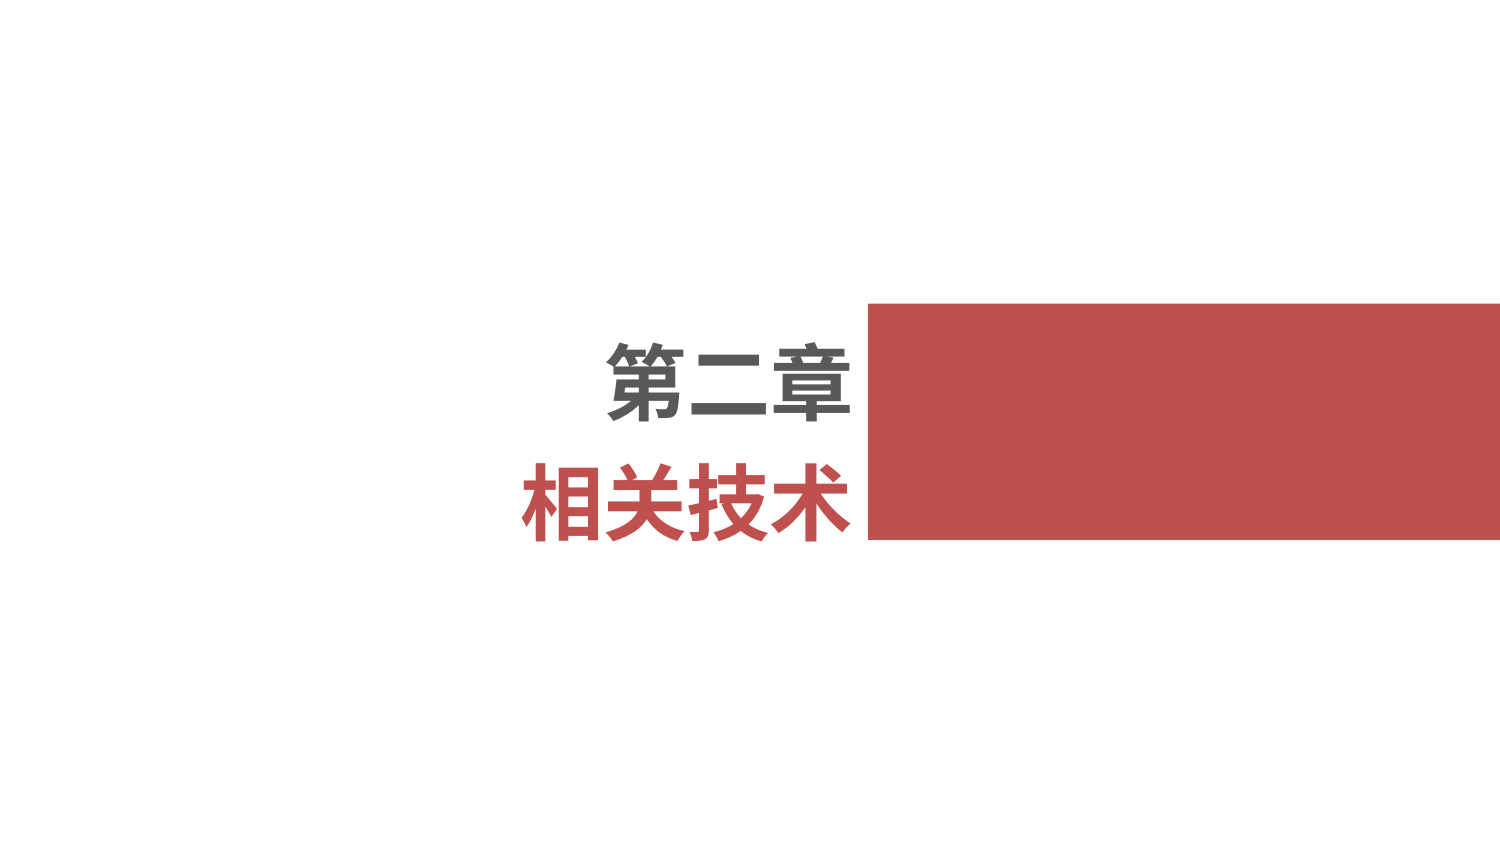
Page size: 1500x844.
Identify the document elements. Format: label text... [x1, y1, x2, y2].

text_box 第二章 相关技术 [183, 303, 869, 559]
text_box [866, 302, 1500, 542]
